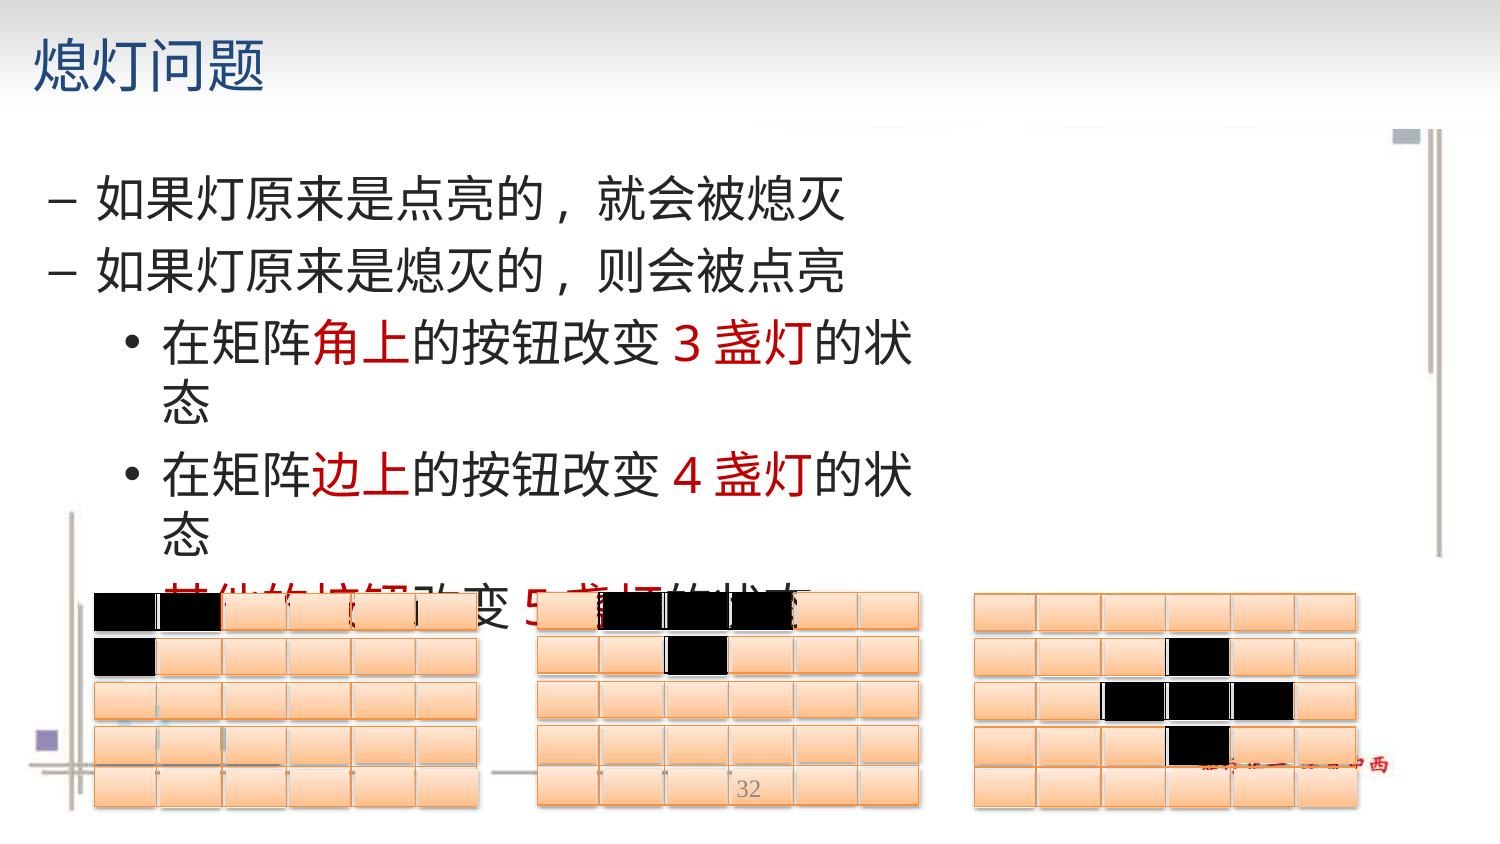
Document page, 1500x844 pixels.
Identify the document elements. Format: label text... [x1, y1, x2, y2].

text_box 如果灯原来是点亮的, 就会被熄灭 如果灯原来是熄灭的, 则会被点亮 在矩阵角上的按钮改变3盏灯的状态 在矩阵边上的按钮改变4盏灯的状态 其他的按钮改变5盏灯的状态 [46, 153, 943, 636]
title 熄灯问题 [30, 27, 268, 171]
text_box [87, 587, 485, 818]
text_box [966, 588, 1365, 819]
picture [0, 0, 1500, 844]
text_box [529, 586, 928, 817]
